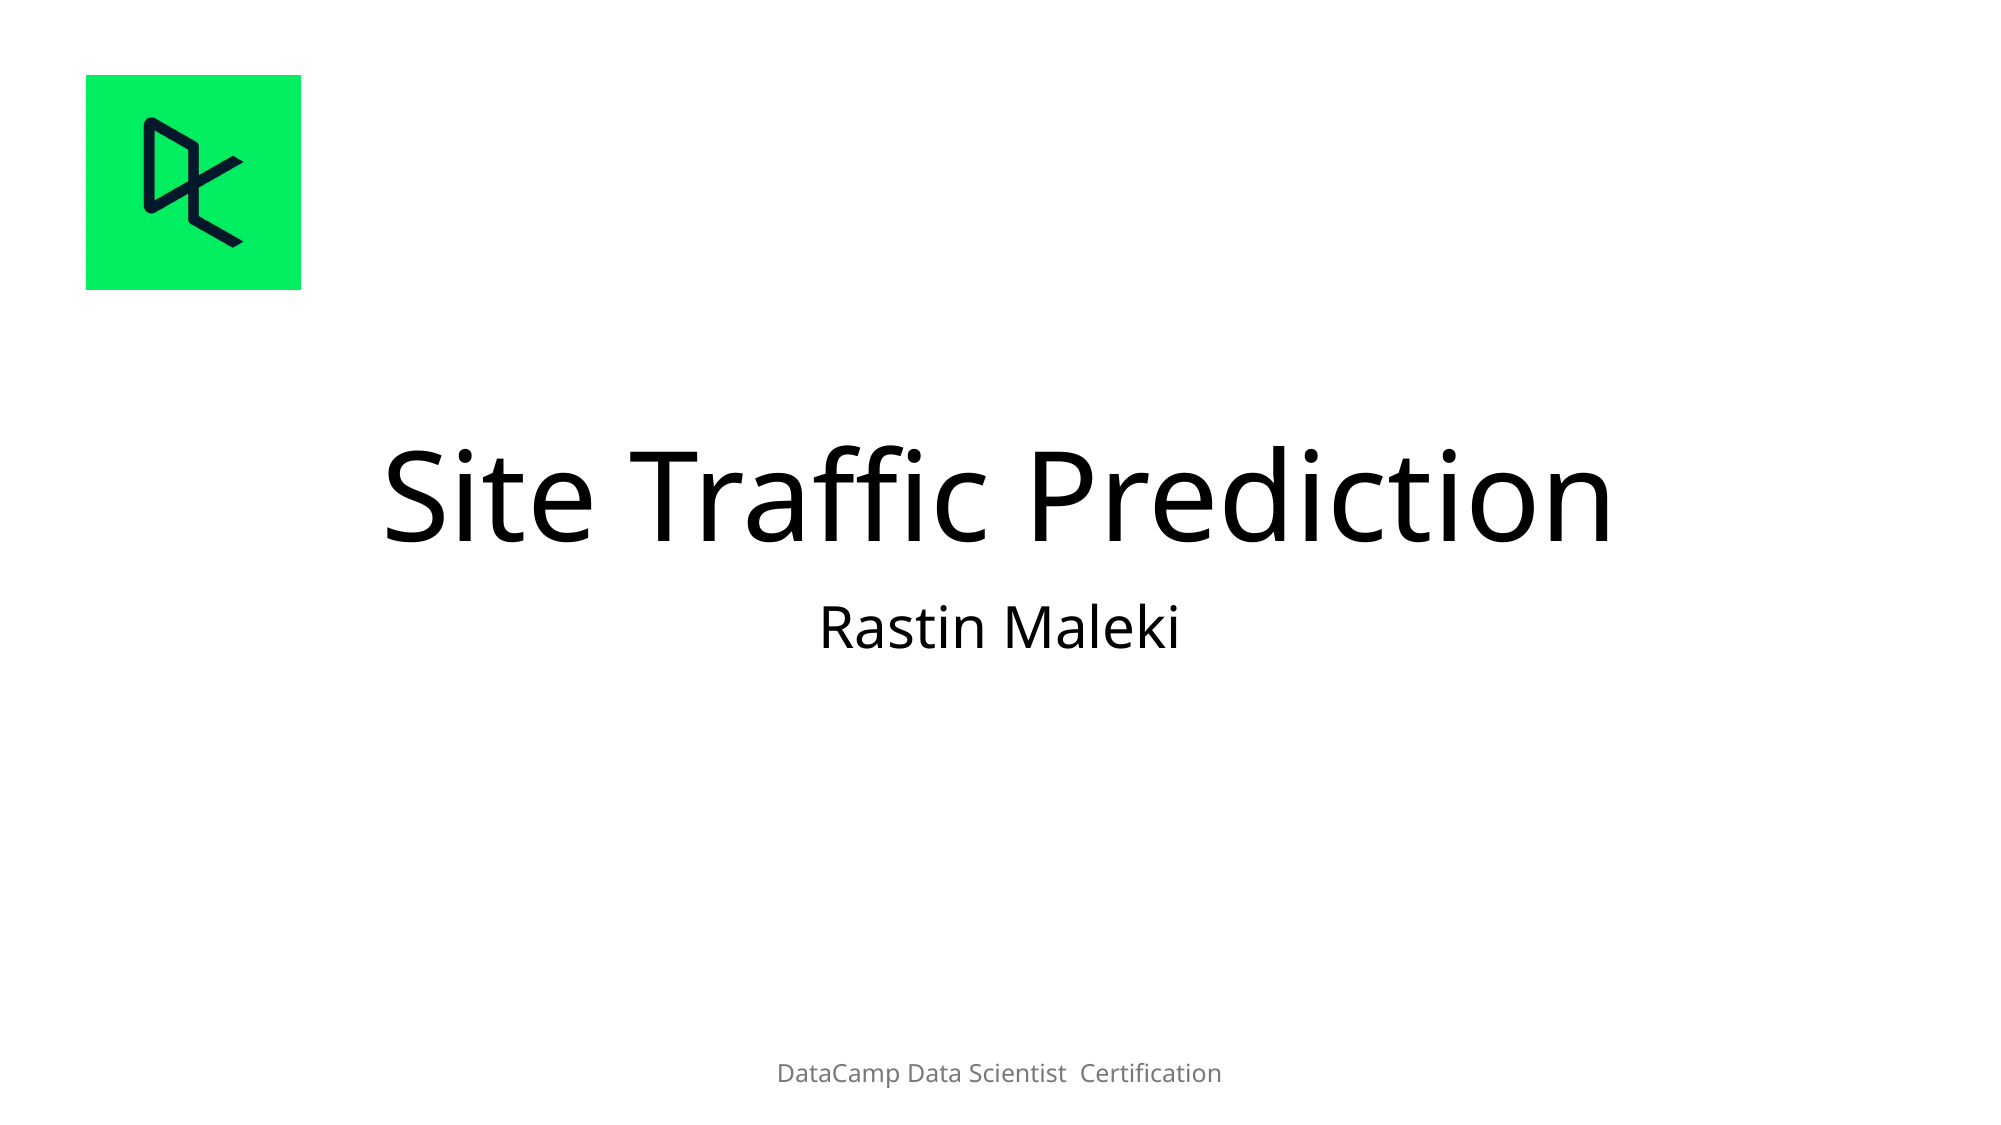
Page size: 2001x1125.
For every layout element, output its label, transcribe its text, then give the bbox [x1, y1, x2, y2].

picture [85, 74, 302, 290]
footer DataCamp Data Scientist Certification [662, 1042, 1338, 1103]
subtitle Rastin Maleki [249, 590, 1750, 863]
title Site Traffic Prediction [249, 184, 1750, 576]
